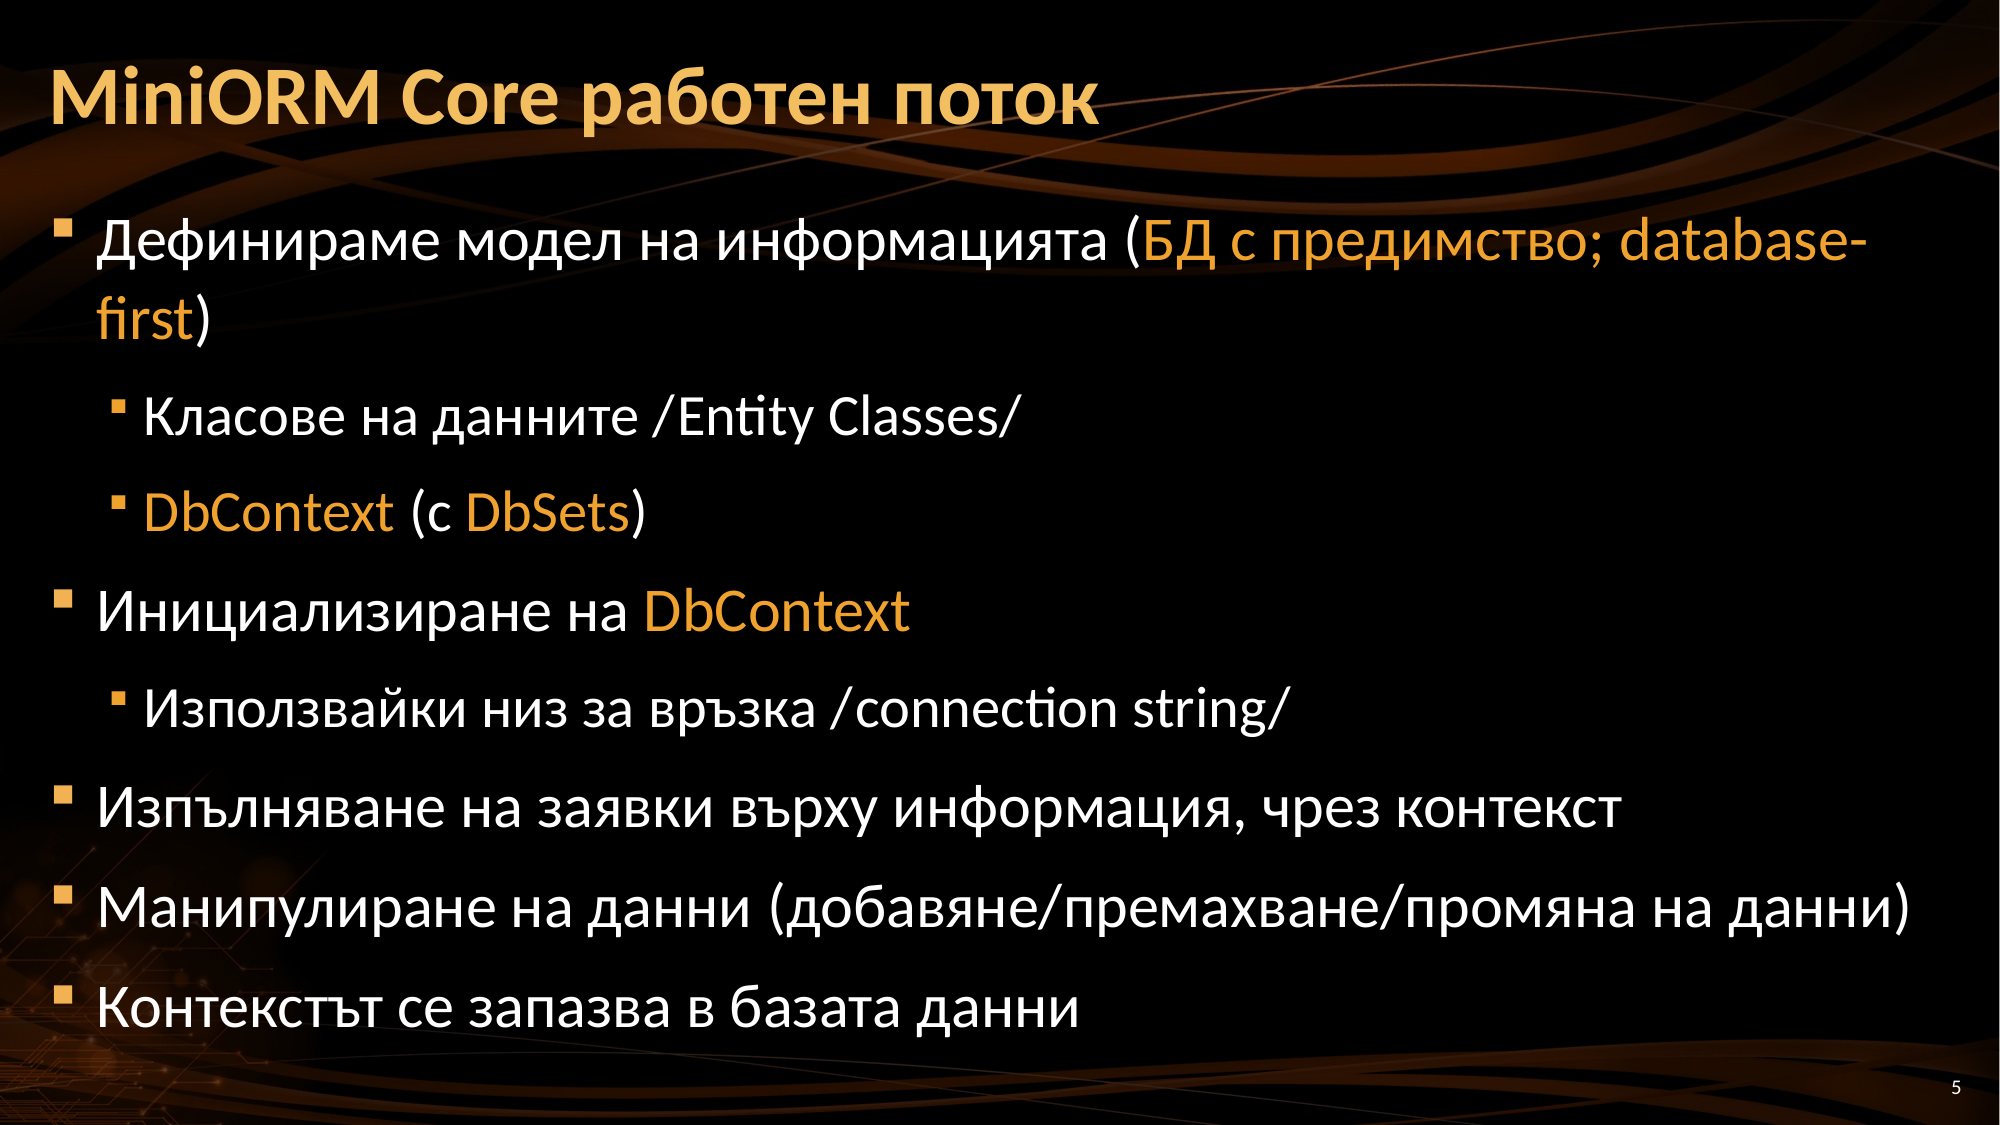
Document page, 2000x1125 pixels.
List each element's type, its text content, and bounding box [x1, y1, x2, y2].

picture [0, 0, 2000, 1125]
slide_number 5 [1897, 1070, 1968, 1103]
title MiniORM Core работен поток [30, 6, 1968, 189]
list Дефинираме модел на информацията (БД с предимство; database-first) Класове на данните /Entity Classes/ DbContext (с DbSets) Инициализиране на DbContext Използвайки низ за връзка /connection string/ Изпълняване на заявки върху информация, чрез контекст Манипулиране на данни (добавяне/премахване/промяна на данни) Контекстът се запазва в базата данни [31, 189, 1968, 1103]
